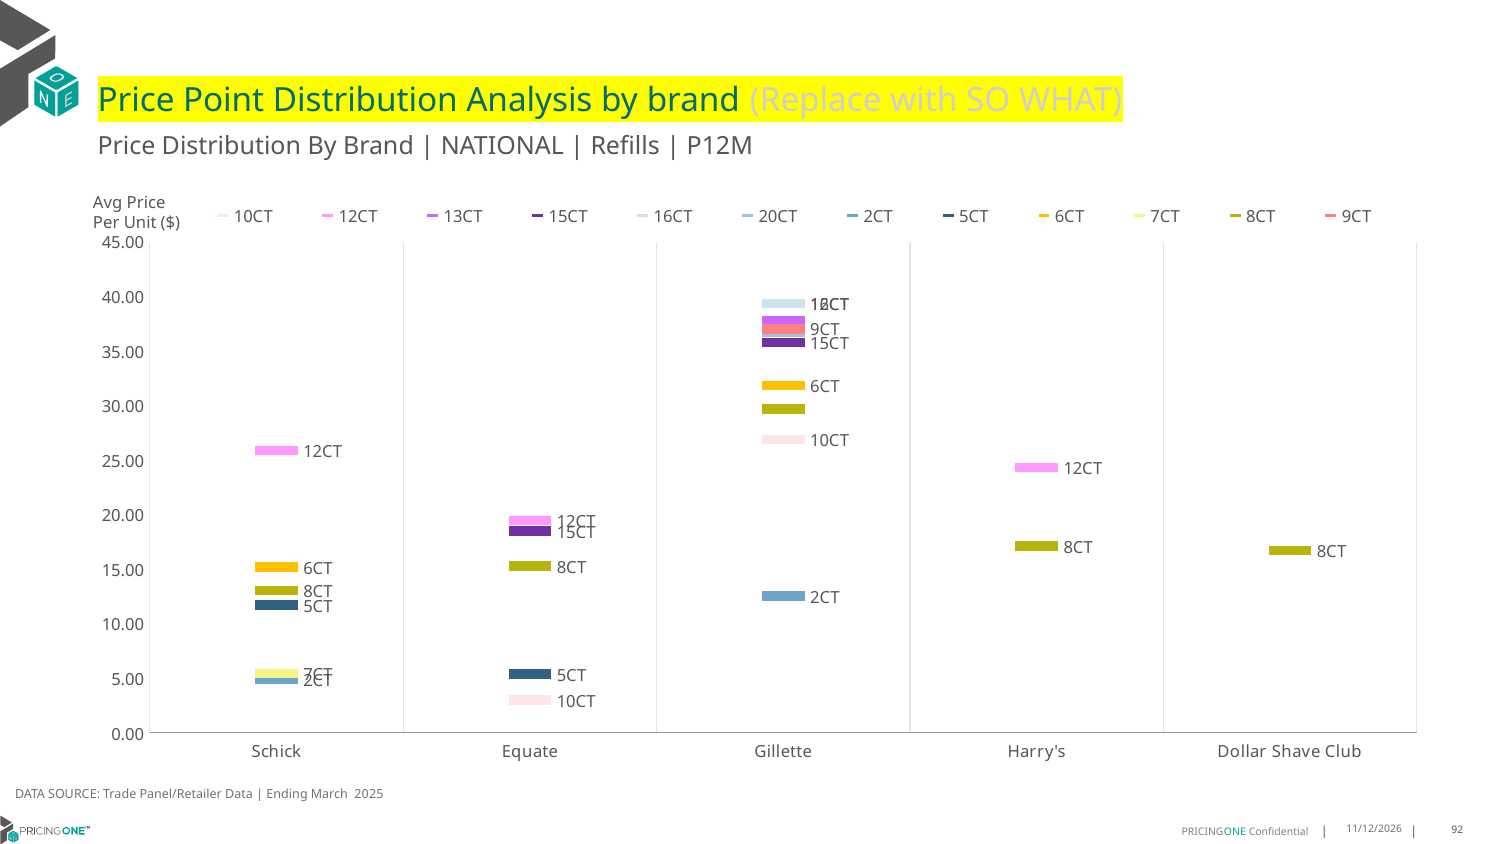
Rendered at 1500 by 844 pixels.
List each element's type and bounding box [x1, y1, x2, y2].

list [0, 776, 750, 814]
title [82, 0, 1418, 127]
list [82, 127, 1418, 186]
slide_number [1325, 815, 1479, 844]
chart [88, 185, 1418, 776]
